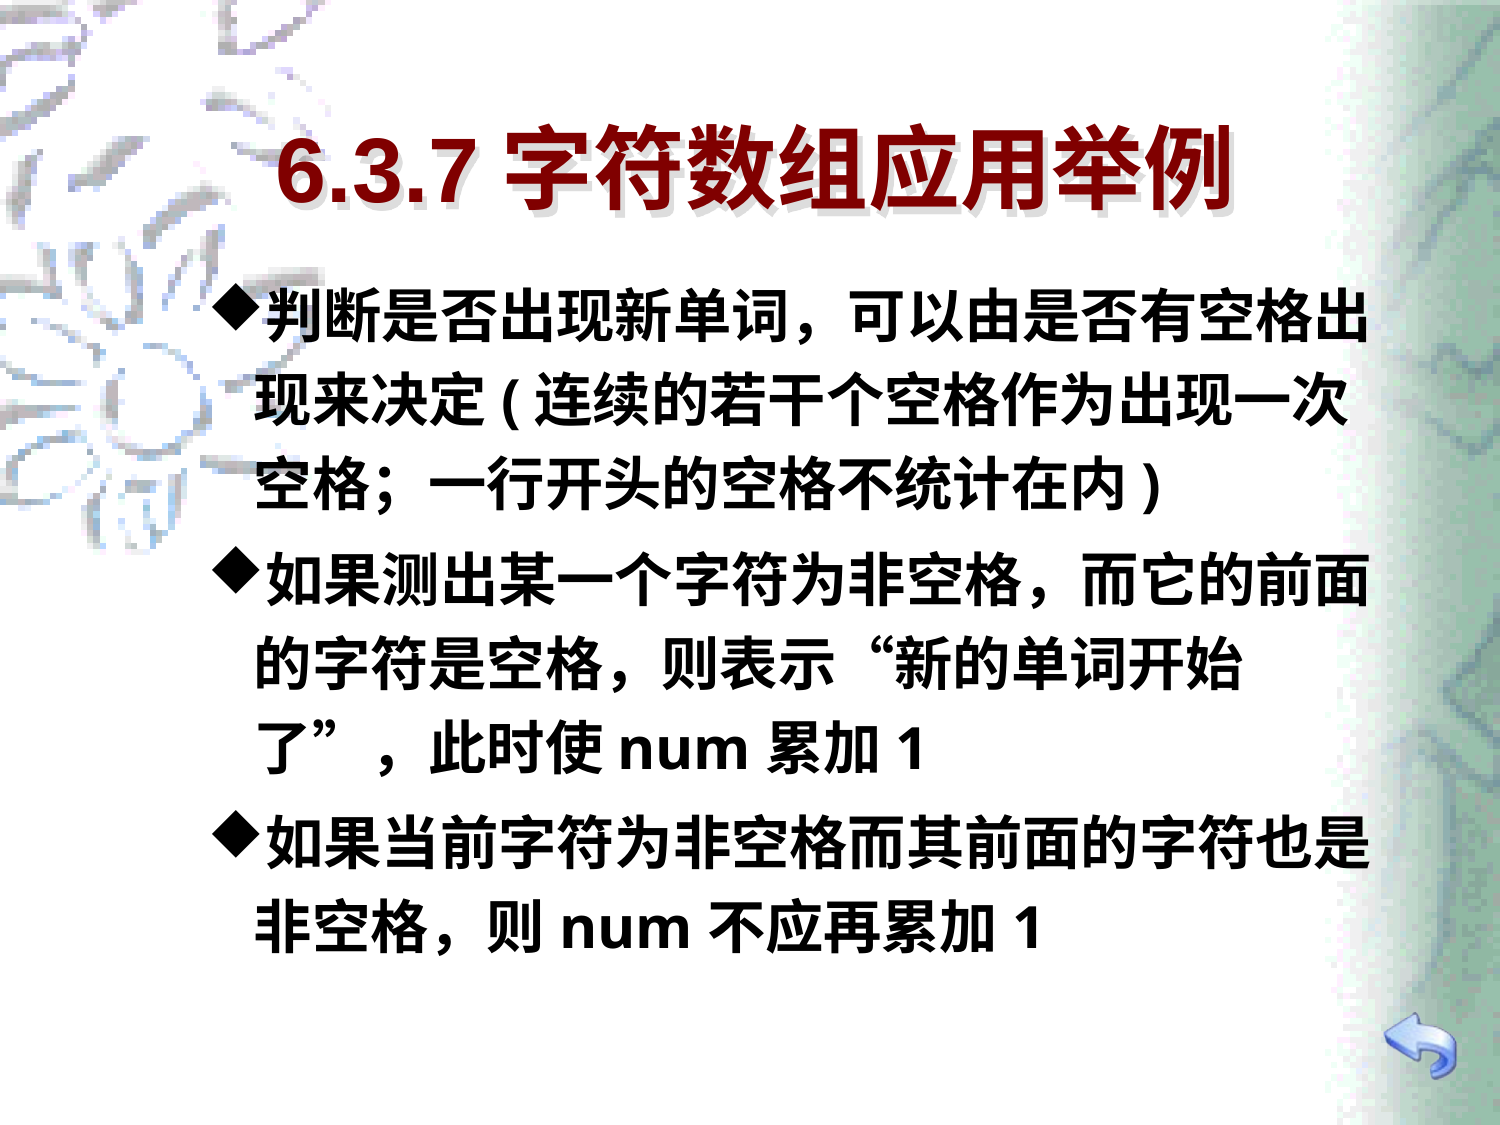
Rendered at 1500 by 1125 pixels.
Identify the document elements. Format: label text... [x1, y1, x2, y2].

picture [0, 1, 1500, 1125]
list 判断是否出现新单词，可以由是否有空格出现来决定(连续的若干个空格作为出现一次空格；一行开头的空格不统计在内) 如果测出某一个字符为非空格，而它的前面的字符是空格，则表示“新的单词开始了”，此时使num累加1 如果当前字符为非空格而其前面的字符也是非空格，则num不应再累加1 [117, 257, 1395, 1043]
title 6.3.7字符数组应用举例 [46, 103, 1465, 230]
